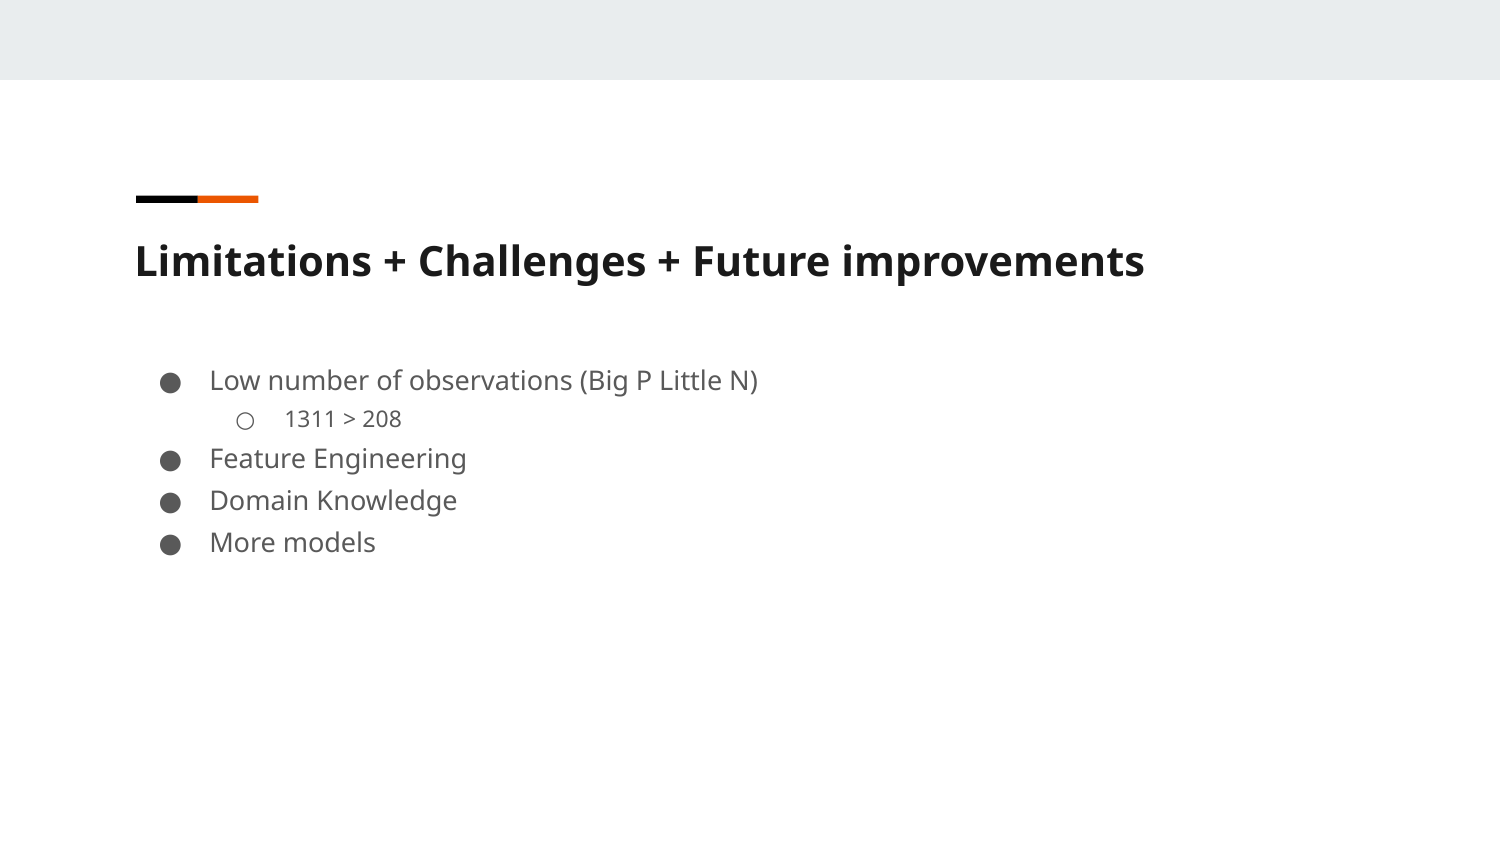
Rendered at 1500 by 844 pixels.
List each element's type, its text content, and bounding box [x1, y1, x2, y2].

text_box Low number of observations (Big P Little N) 1311 > 208 Feature Engineering Domain Knowledge More models [119, 341, 1381, 712]
text_box Limitations + Challenges + Future improvements [119, 216, 1381, 304]
